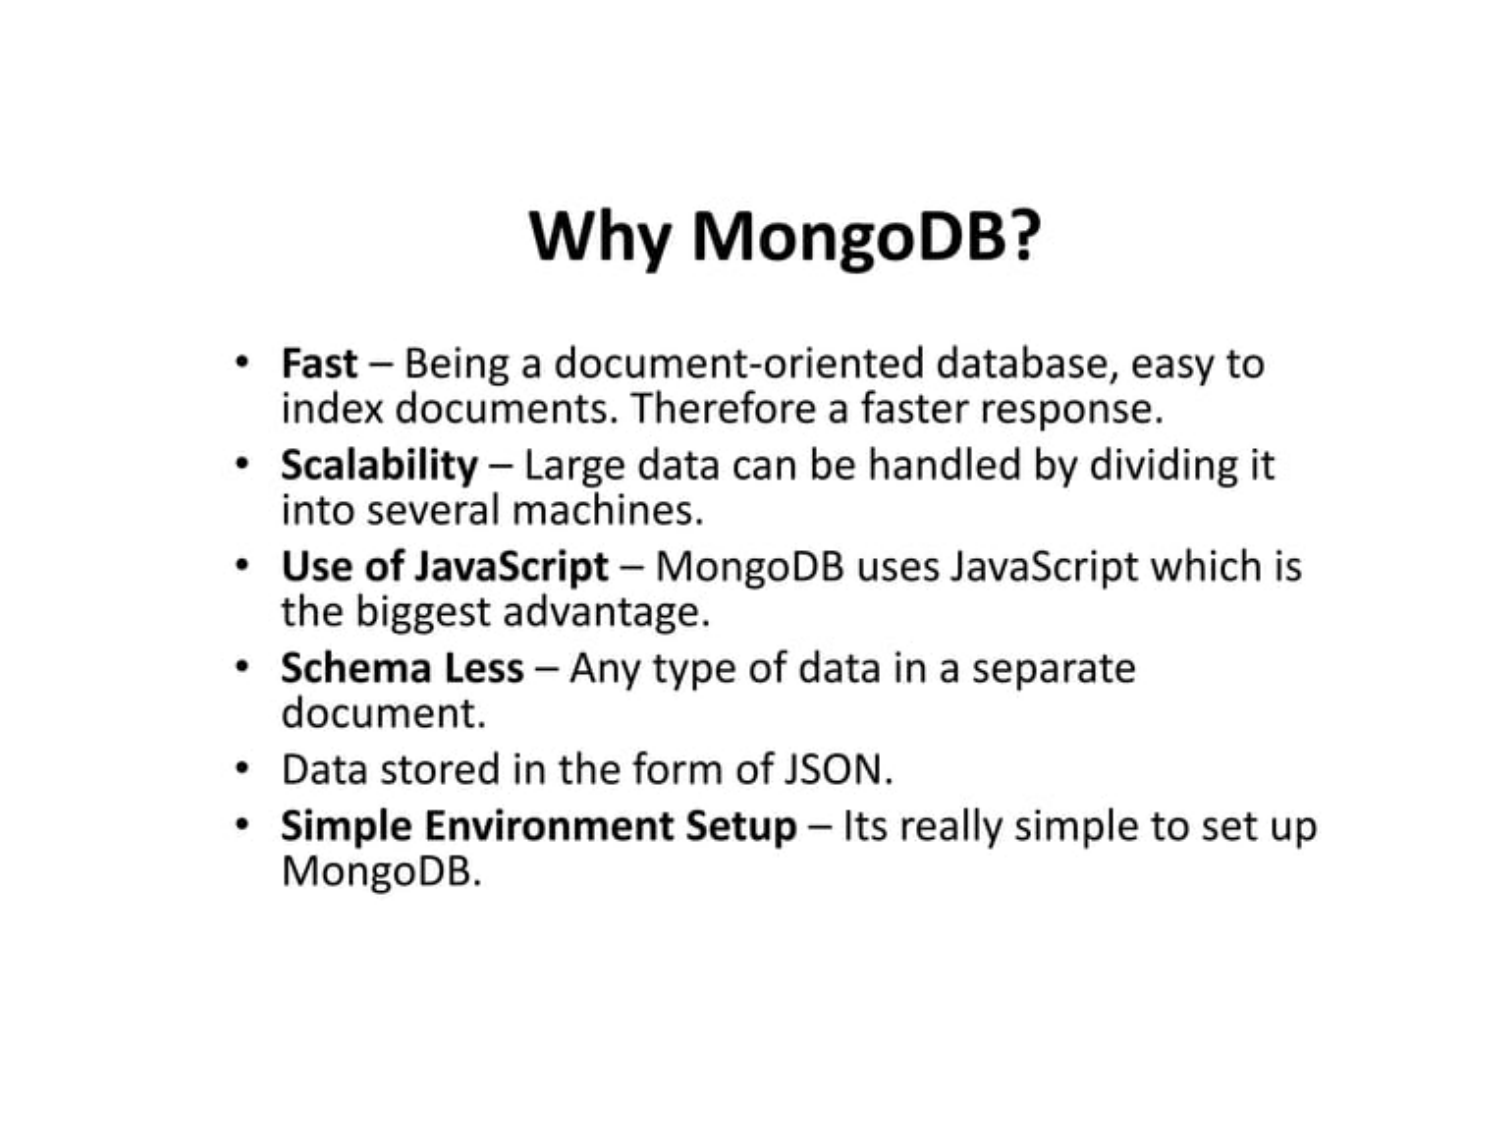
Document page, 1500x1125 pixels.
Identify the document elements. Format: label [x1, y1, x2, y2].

picture [159, 119, 1412, 1059]
